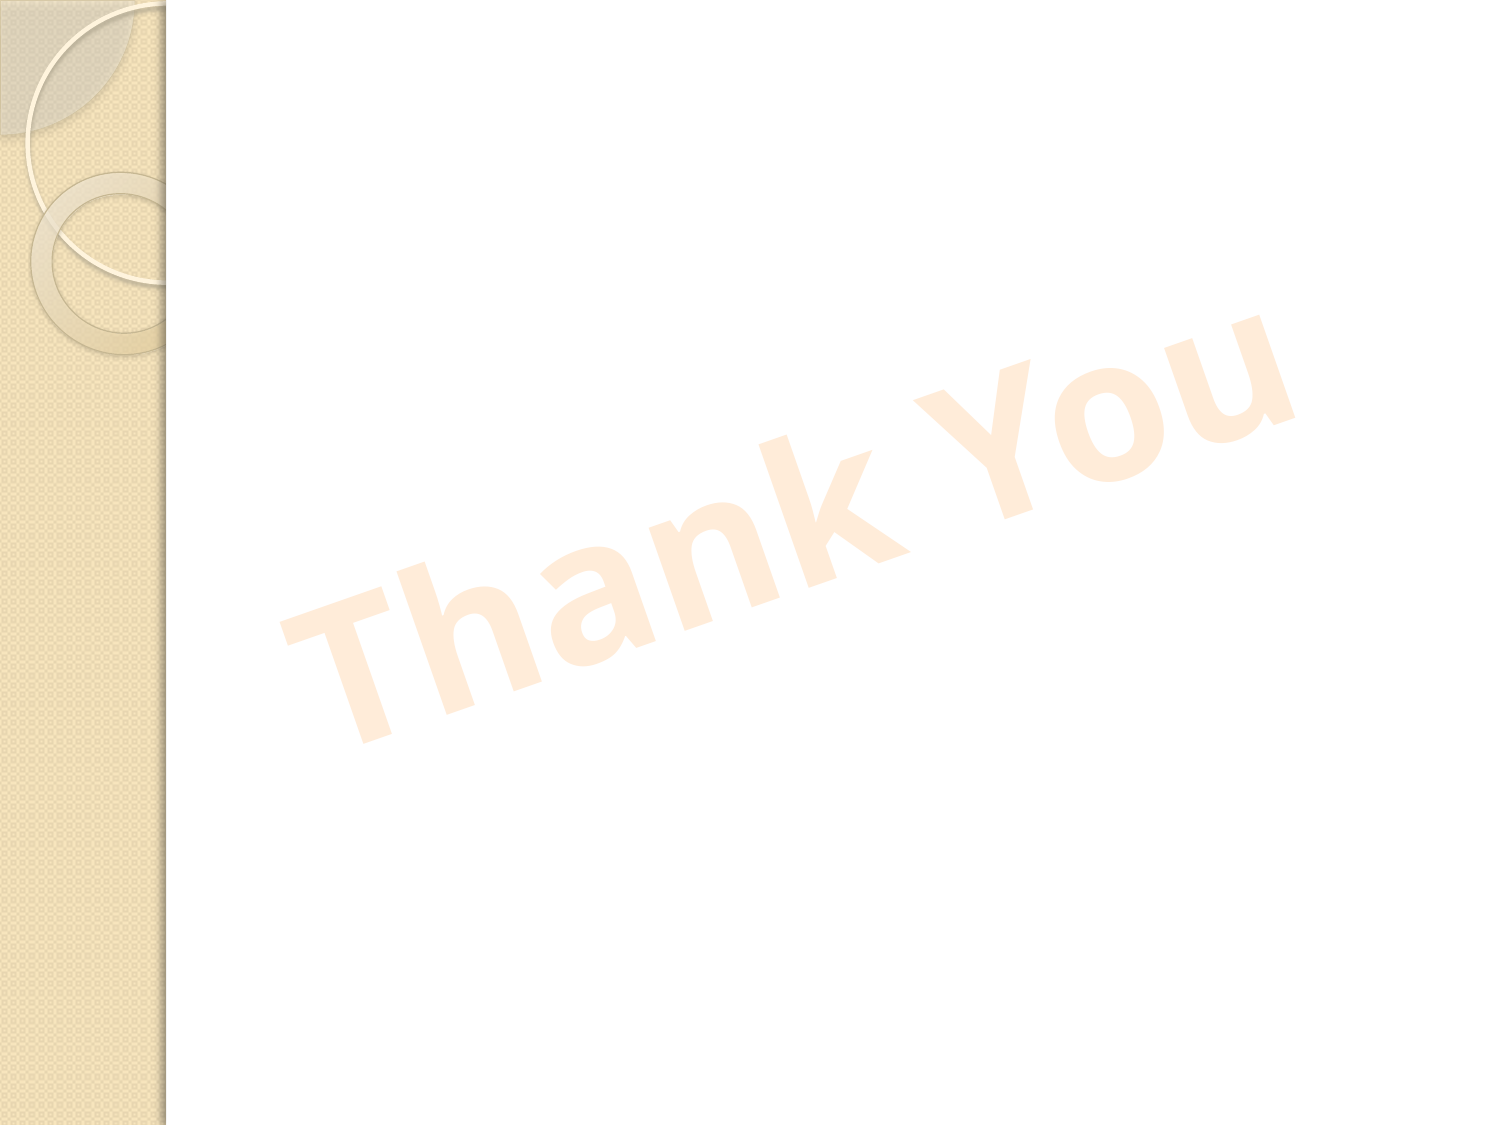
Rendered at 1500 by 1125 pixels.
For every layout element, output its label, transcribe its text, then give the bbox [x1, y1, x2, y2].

text_box Thank You [112, 166, 1469, 853]
